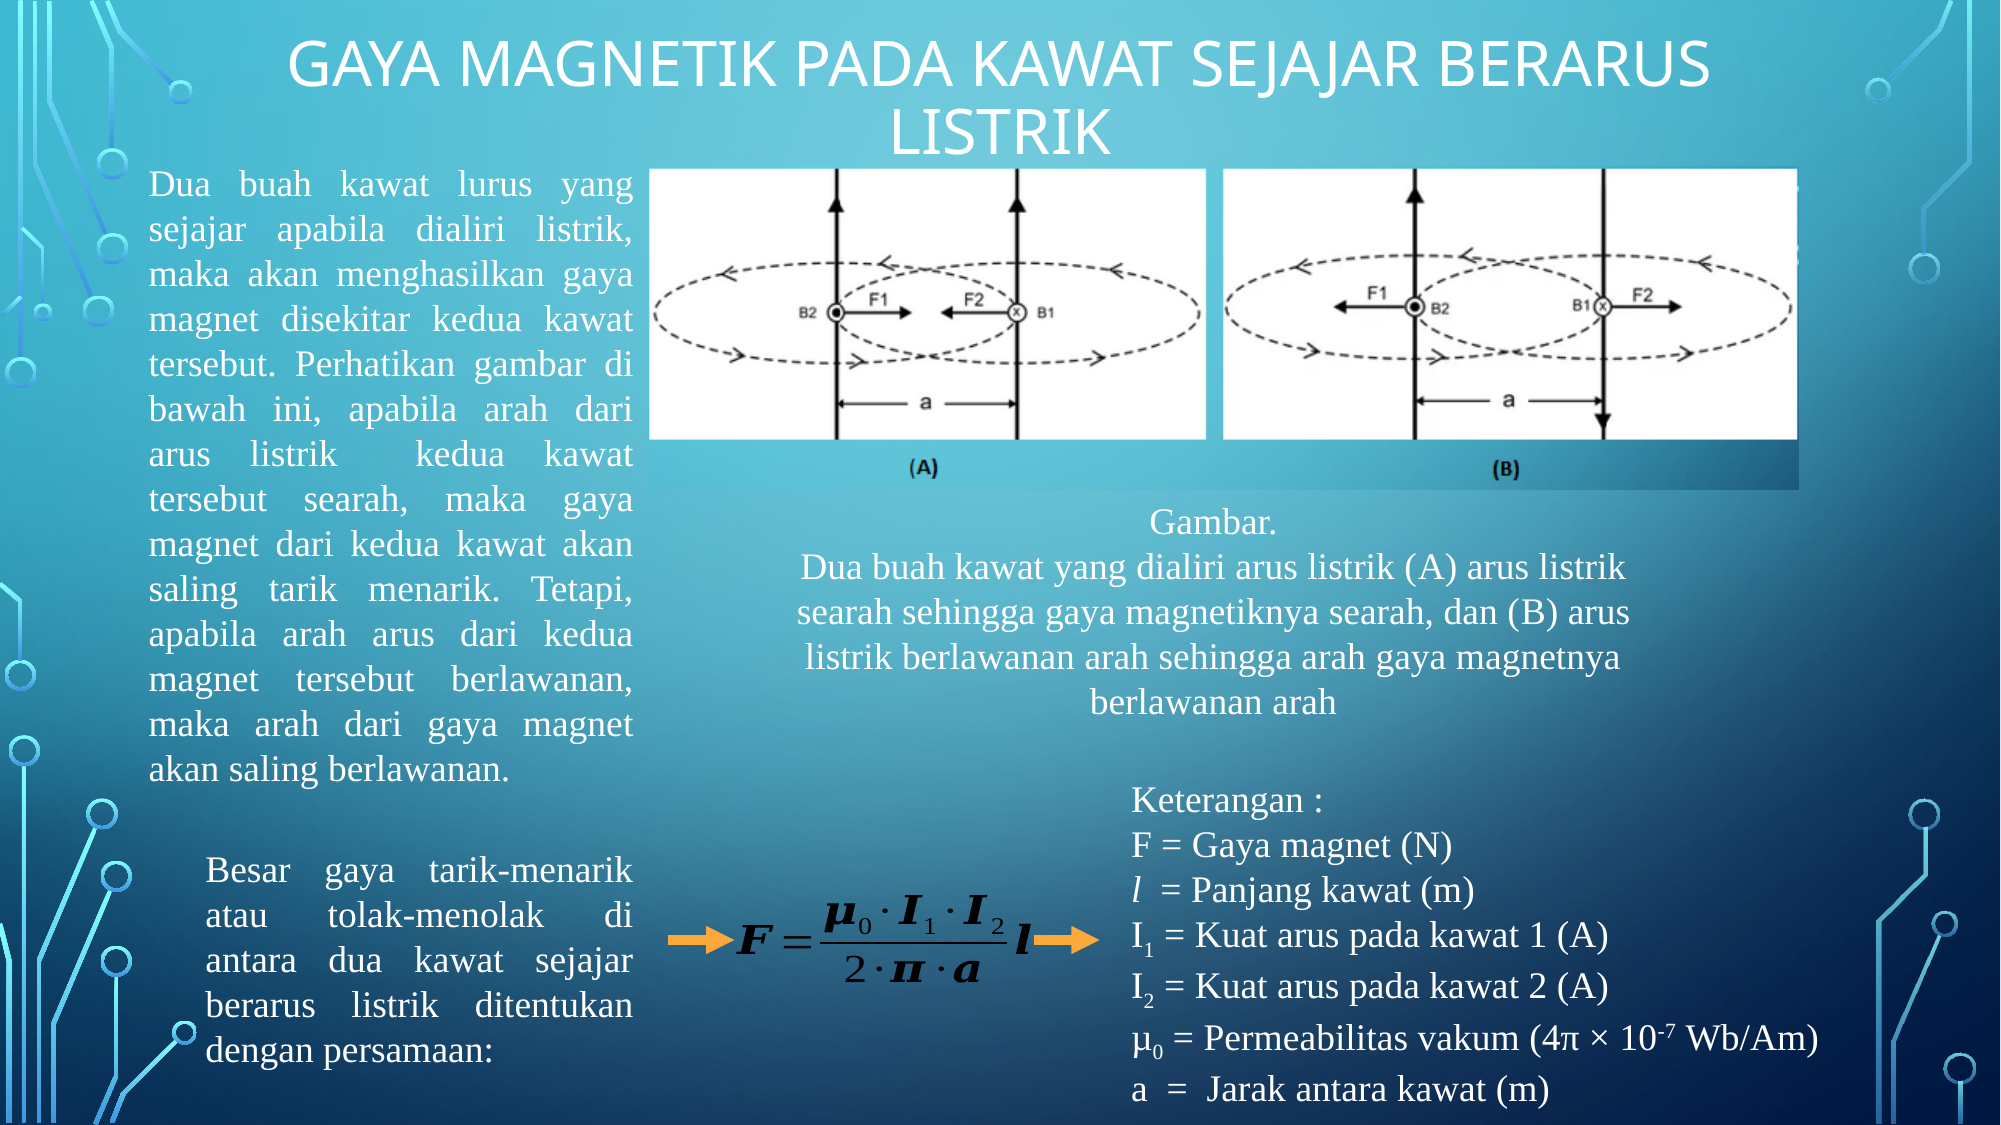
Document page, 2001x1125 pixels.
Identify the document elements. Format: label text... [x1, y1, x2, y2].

text_box Dua buah kawat lurus yang sejajar apabila dialiri listrik, maka akan menghasilkan gaya magnet disekitar kedua kawat tersebut. Perhatikan gambar di bawah ini, apabila arah dari arus listrik kedua kawat tersebut searah, maka gaya magnet dari kedua kawat akan saling tarik menarik. Tetapi, apabila arah arus dari kedua magnet tersebut berlawanan, maka arah dari gaya magnet akan saling berlawanan. [133, 151, 649, 797]
text_box Gambar. Dua buah kawat yang dialiri arus listrik (A) arus listrik searah sehingga gaya magnetiknya searah, dan (B) arus listrik berlawanan arah sehingga arah gaya magnetnya berlawanan arah [668, 490, 1685, 730]
picture [648, 165, 1800, 490]
text_box Besar gaya tarik-menarik atau tolak-menolak di antara dua kawat sejajar berarus listrik ditentukan dengan persamaan: [190, 837, 649, 1078]
text_box Keterangan : F = Gaya magnet (N) l = Panjang kawat (m) I1 = Kuat arus pada kawat 1 (A) I2 = Kuat arus pada kawat 2 (A) µ0 = Permeabilitas vakum (4π × 10-7 Wb/Am) a = Jarak antara kawat (m) [1042, 767, 1867, 1116]
title GAYA MAGNETIK PADA KAWAT SEJAJAR BERARUS LISTRIK [169, 23, 1831, 176]
